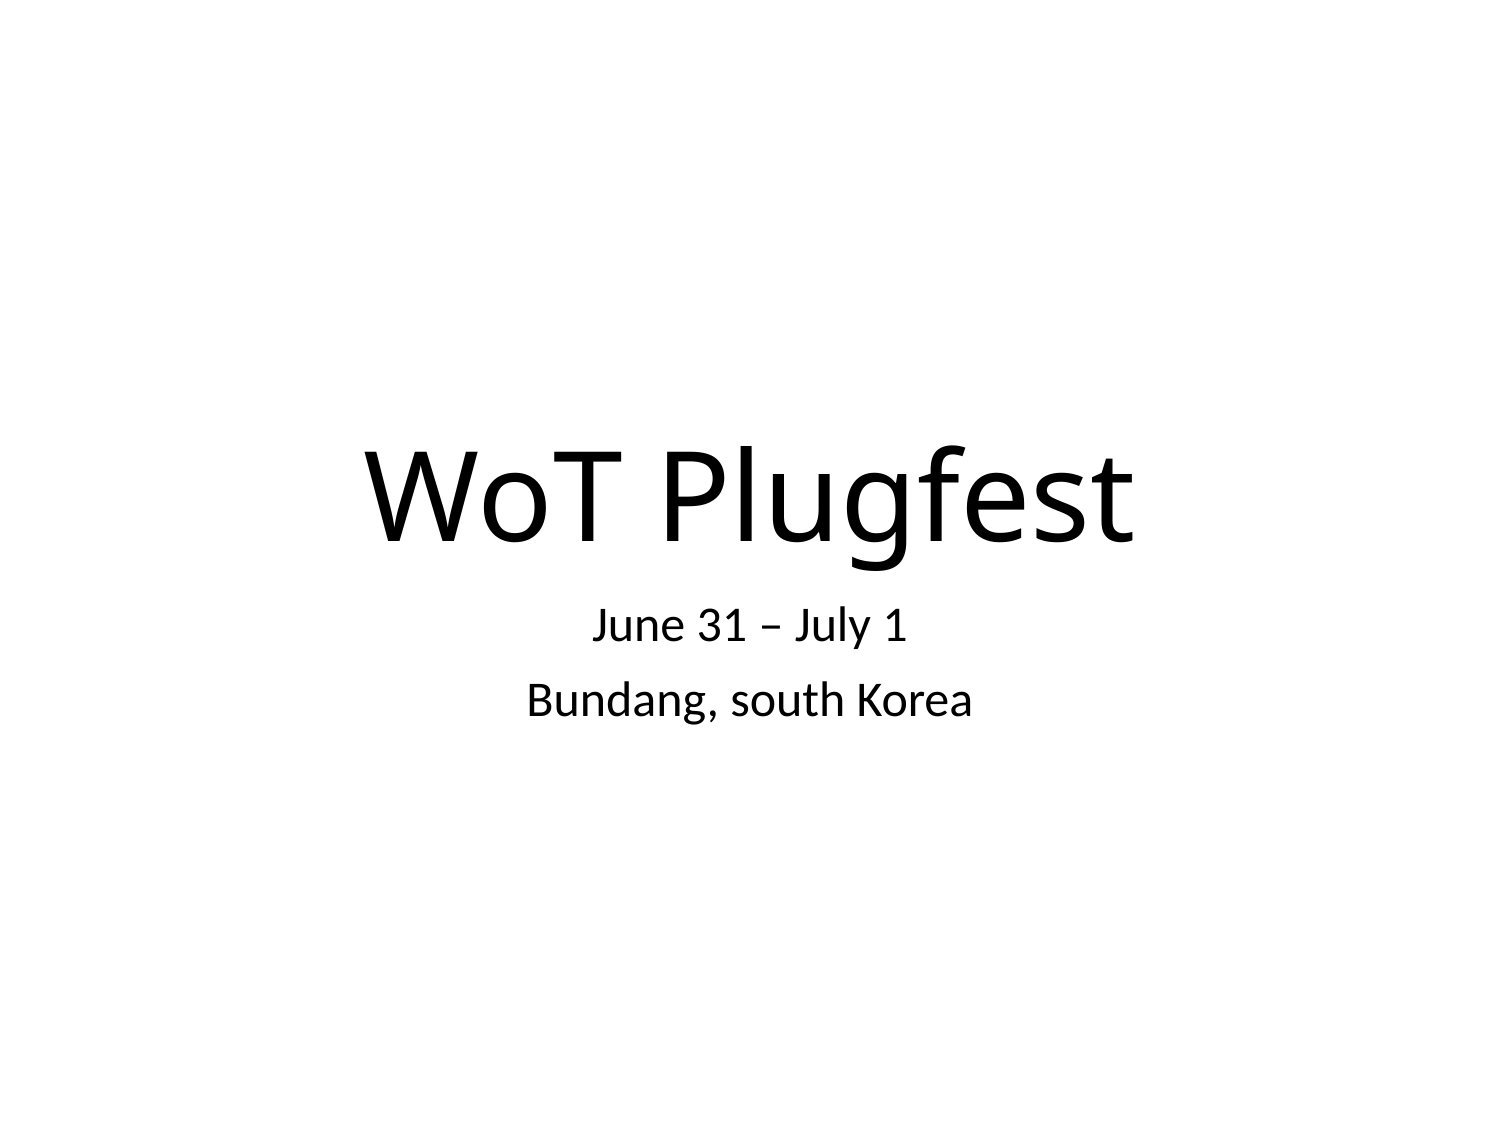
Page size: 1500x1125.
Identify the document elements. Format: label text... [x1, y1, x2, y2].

subtitle June 31 – July 1 Bundang, south Korea [187, 590, 1313, 863]
title WoT Plugfest [112, 184, 1388, 576]
